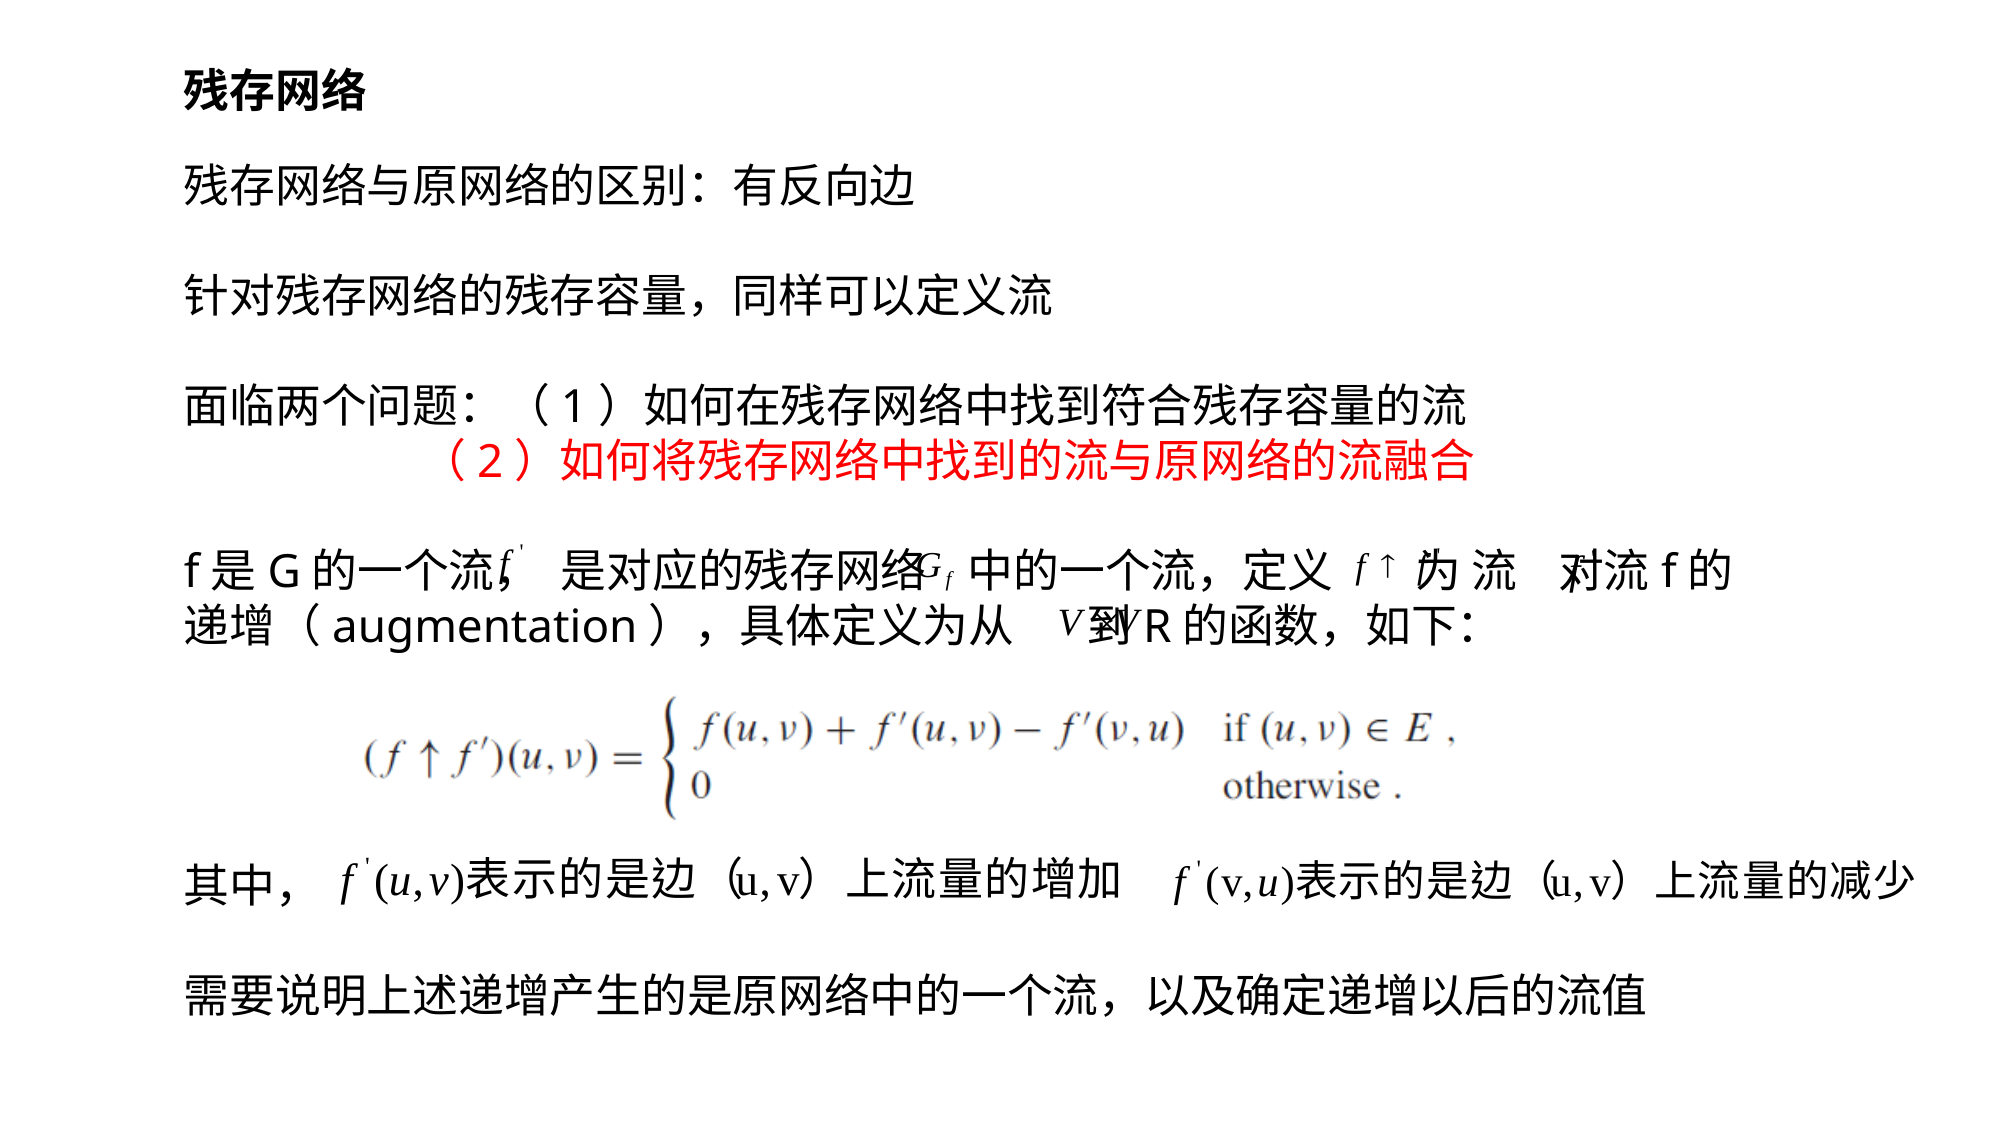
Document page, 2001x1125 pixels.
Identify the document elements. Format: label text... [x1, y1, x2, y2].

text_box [1055, 599, 1150, 645]
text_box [910, 540, 963, 599]
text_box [1555, 540, 1603, 602]
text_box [486, 535, 531, 593]
picture [352, 679, 1495, 825]
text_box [1159, 850, 1915, 915]
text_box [325, 846, 1136, 915]
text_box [1343, 539, 1445, 593]
text_box 残存网络 残存网络与原网络的区别：有反向边 针对残存网络的残存容量，同样可以定义流 面临两个问题：（1）如何在残存网络中找到符合残存容量的流 （2）如何将残存网络中找到的流与原网络的流融合 f是G的一个流， 是对应的残存网络 中的一个流，定义 为 流 对流f的递增（augmentation），具体定义为从 到R的函数，如下： 其中， 需要说明上述递增产生的是原网络中的一个流，以及确定递增以后的流值 [169, 54, 1773, 1069]
